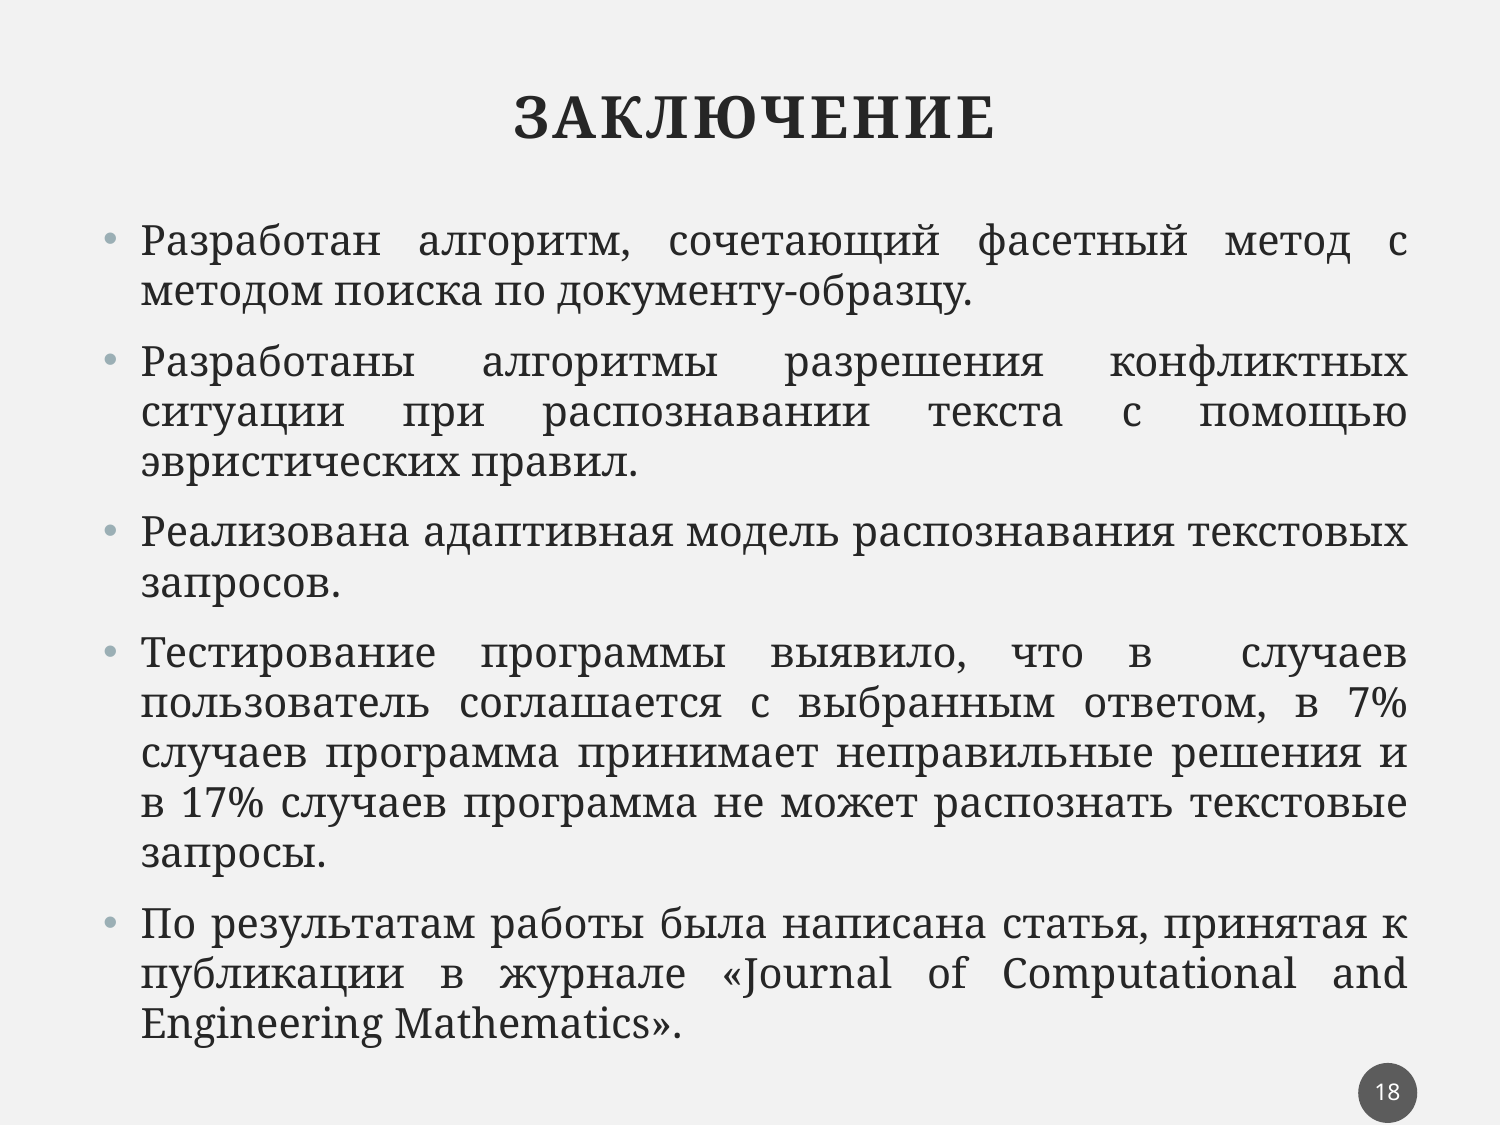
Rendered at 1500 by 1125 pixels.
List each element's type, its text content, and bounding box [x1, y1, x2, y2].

slide_number 18 [1358, 1062, 1418, 1123]
title Заключение [44, 53, 1464, 186]
